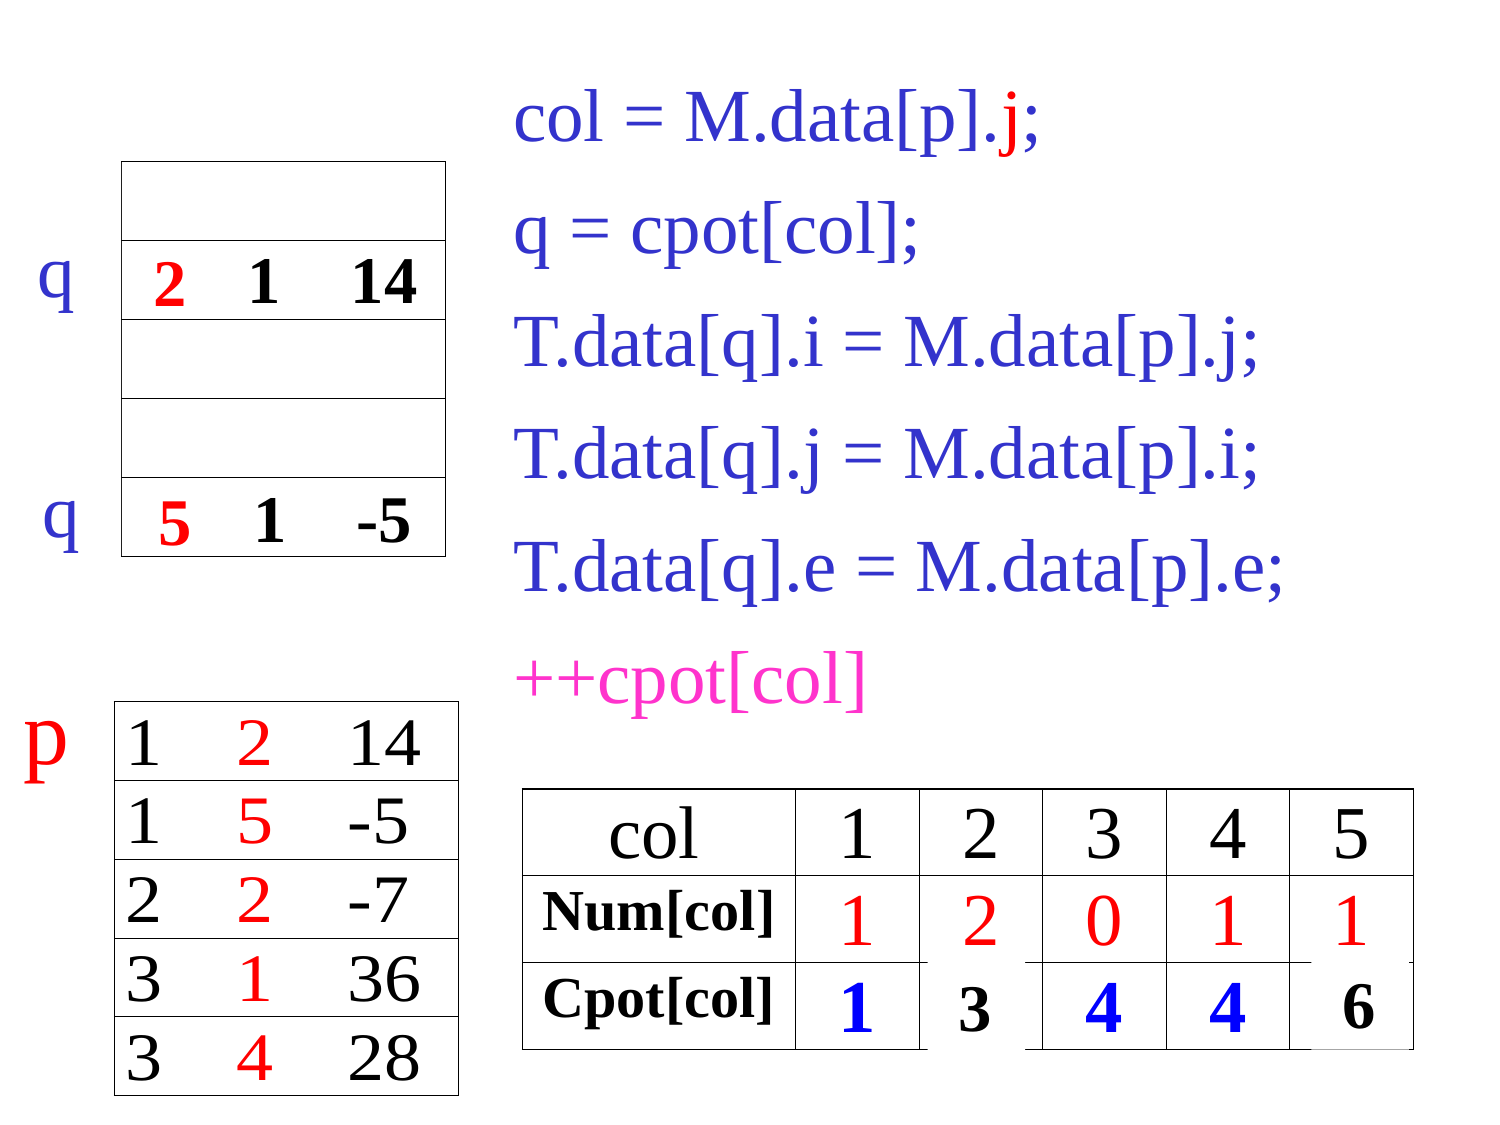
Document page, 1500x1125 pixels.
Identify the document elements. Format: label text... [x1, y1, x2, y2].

text_box p [9, 665, 145, 791]
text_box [521, 788, 1426, 1083]
text_box col = M.data[p].j; q = cpot[col]; T.data[q].i = M.data[p].j; T.data[q].j = M.data[p].i; T.data[q].e = M.data[p].e; ++cpot[col] [498, 36, 1302, 726]
text_box q [22, 215, 116, 321]
text_box q [27, 454, 116, 560]
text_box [121, 160, 472, 587]
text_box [113, 700, 465, 1125]
